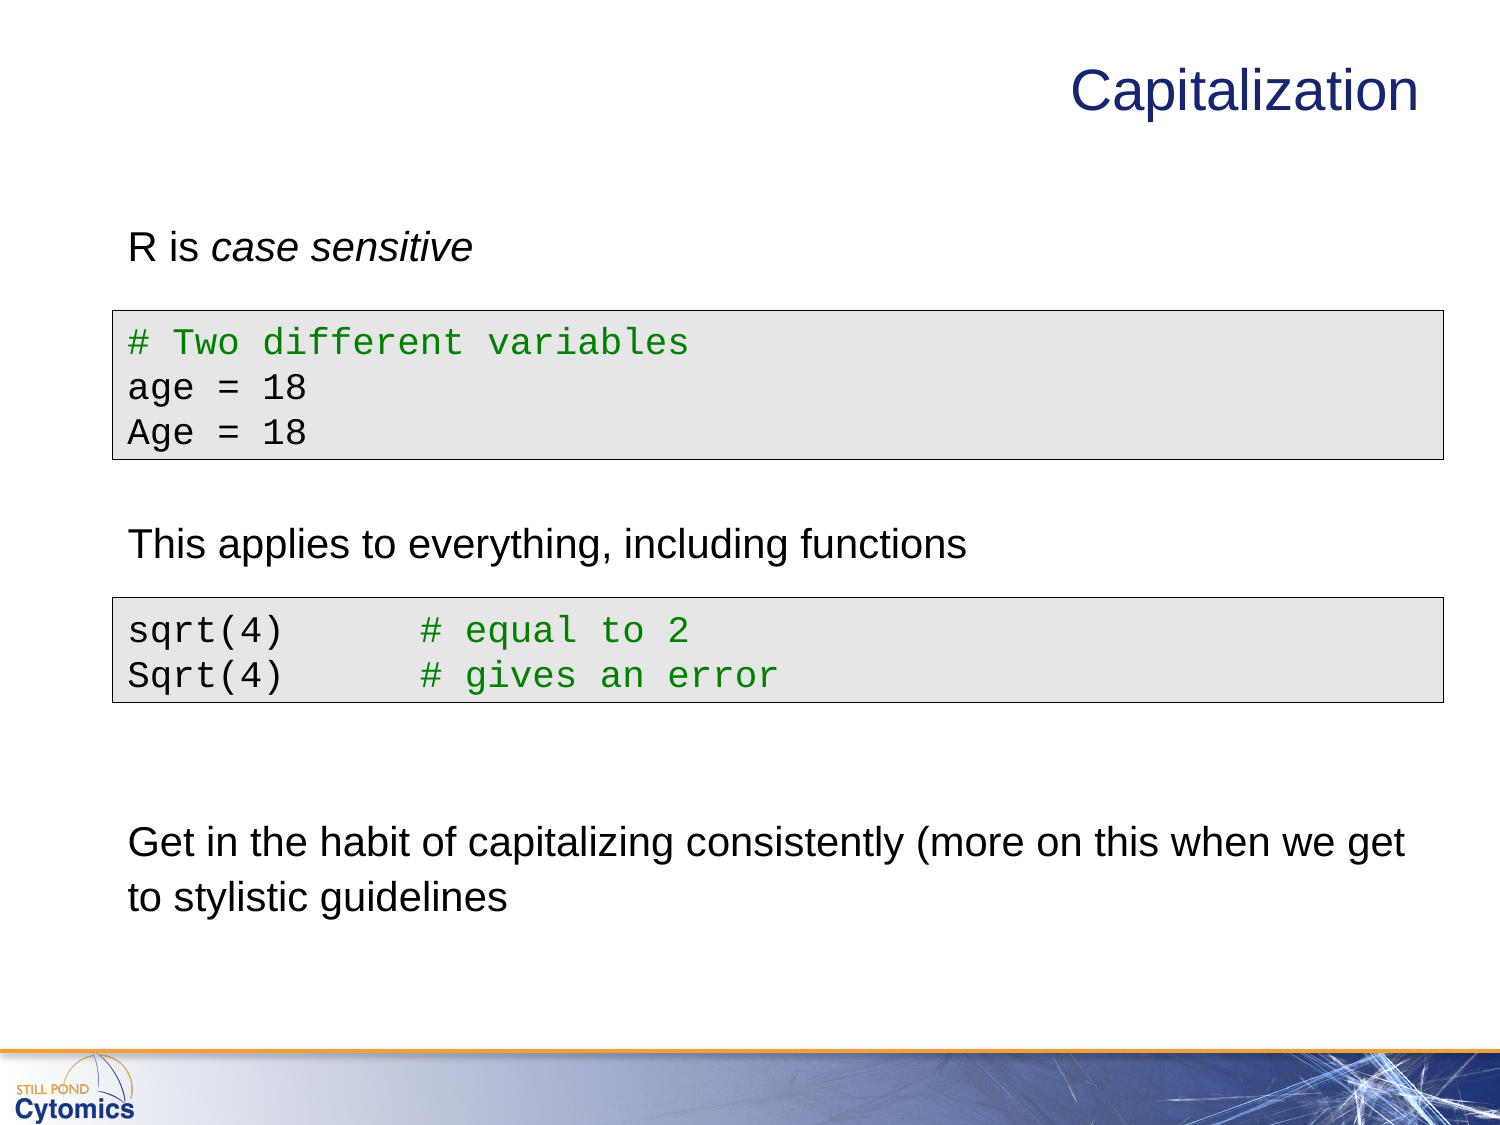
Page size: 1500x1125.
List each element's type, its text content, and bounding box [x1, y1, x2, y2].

text_box # Two different variables age = 18 Age = 18 [112, 310, 1444, 460]
text_box Get in the habit of capitalizing consistently (more on this when we get to stylistic guidelines [112, 802, 1444, 940]
list R is case sensitive [112, 207, 1444, 294]
text_box sqrt(4) # equal to 2 Sqrt(4) # gives an error [112, 597, 1444, 703]
title Capitalization [196, 43, 1436, 132]
picture [0, 1053, 1500, 1125]
text_box This applies to everything, including functions [112, 503, 1444, 587]
